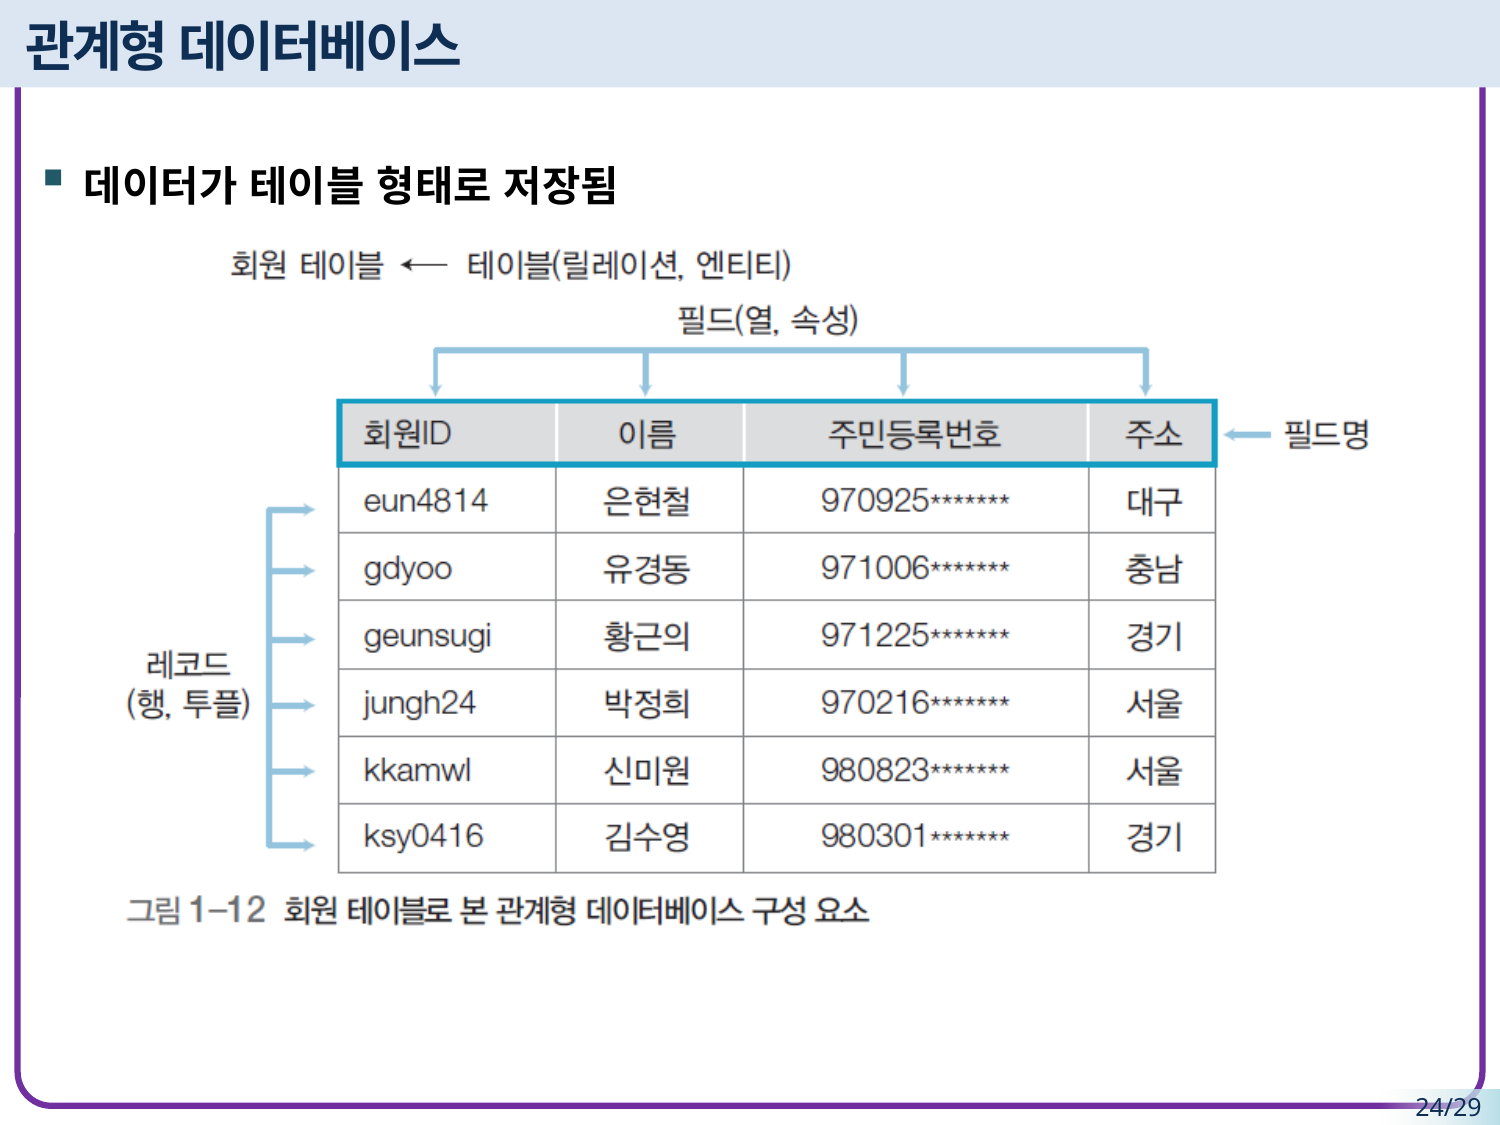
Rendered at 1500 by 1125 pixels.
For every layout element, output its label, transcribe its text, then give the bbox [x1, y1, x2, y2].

title 관계형 데이터베이스 [10, 5, 1288, 84]
picture [123, 244, 1376, 938]
list 데이터가 테이블 형태로 저장됨 [10, 126, 1481, 1057]
